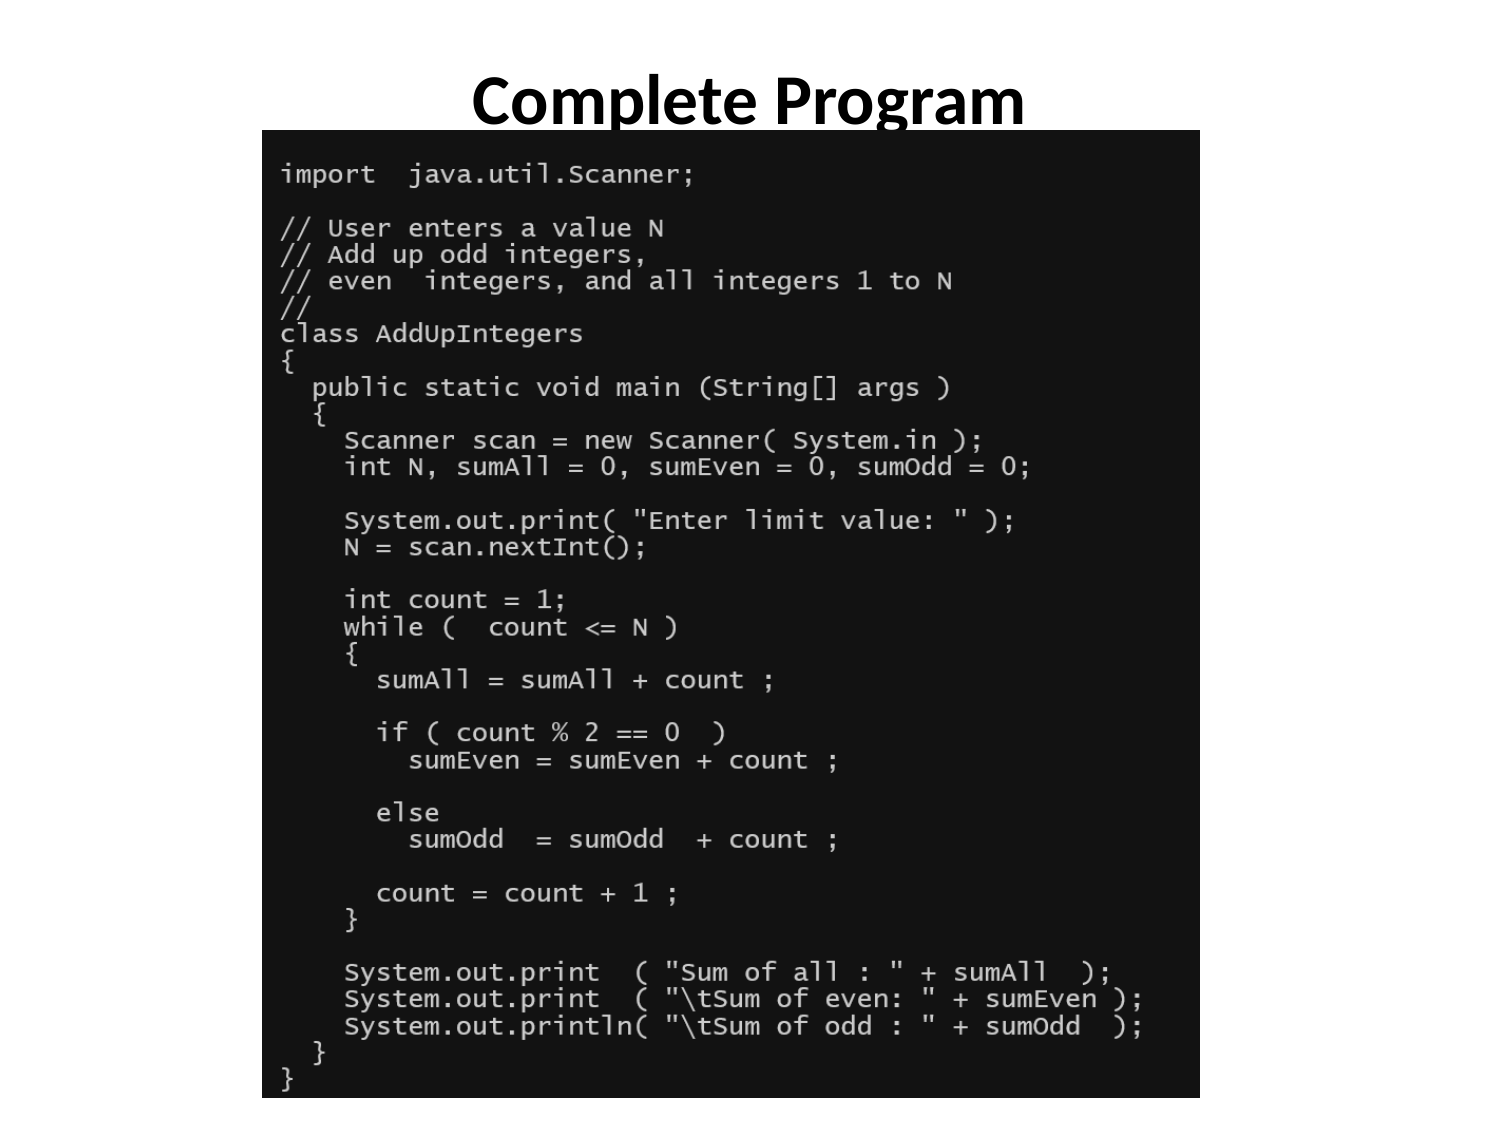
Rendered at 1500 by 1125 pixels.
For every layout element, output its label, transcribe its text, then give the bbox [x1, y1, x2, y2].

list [262, 130, 1201, 1099]
title Complete Program [75, 45, 1425, 233]
